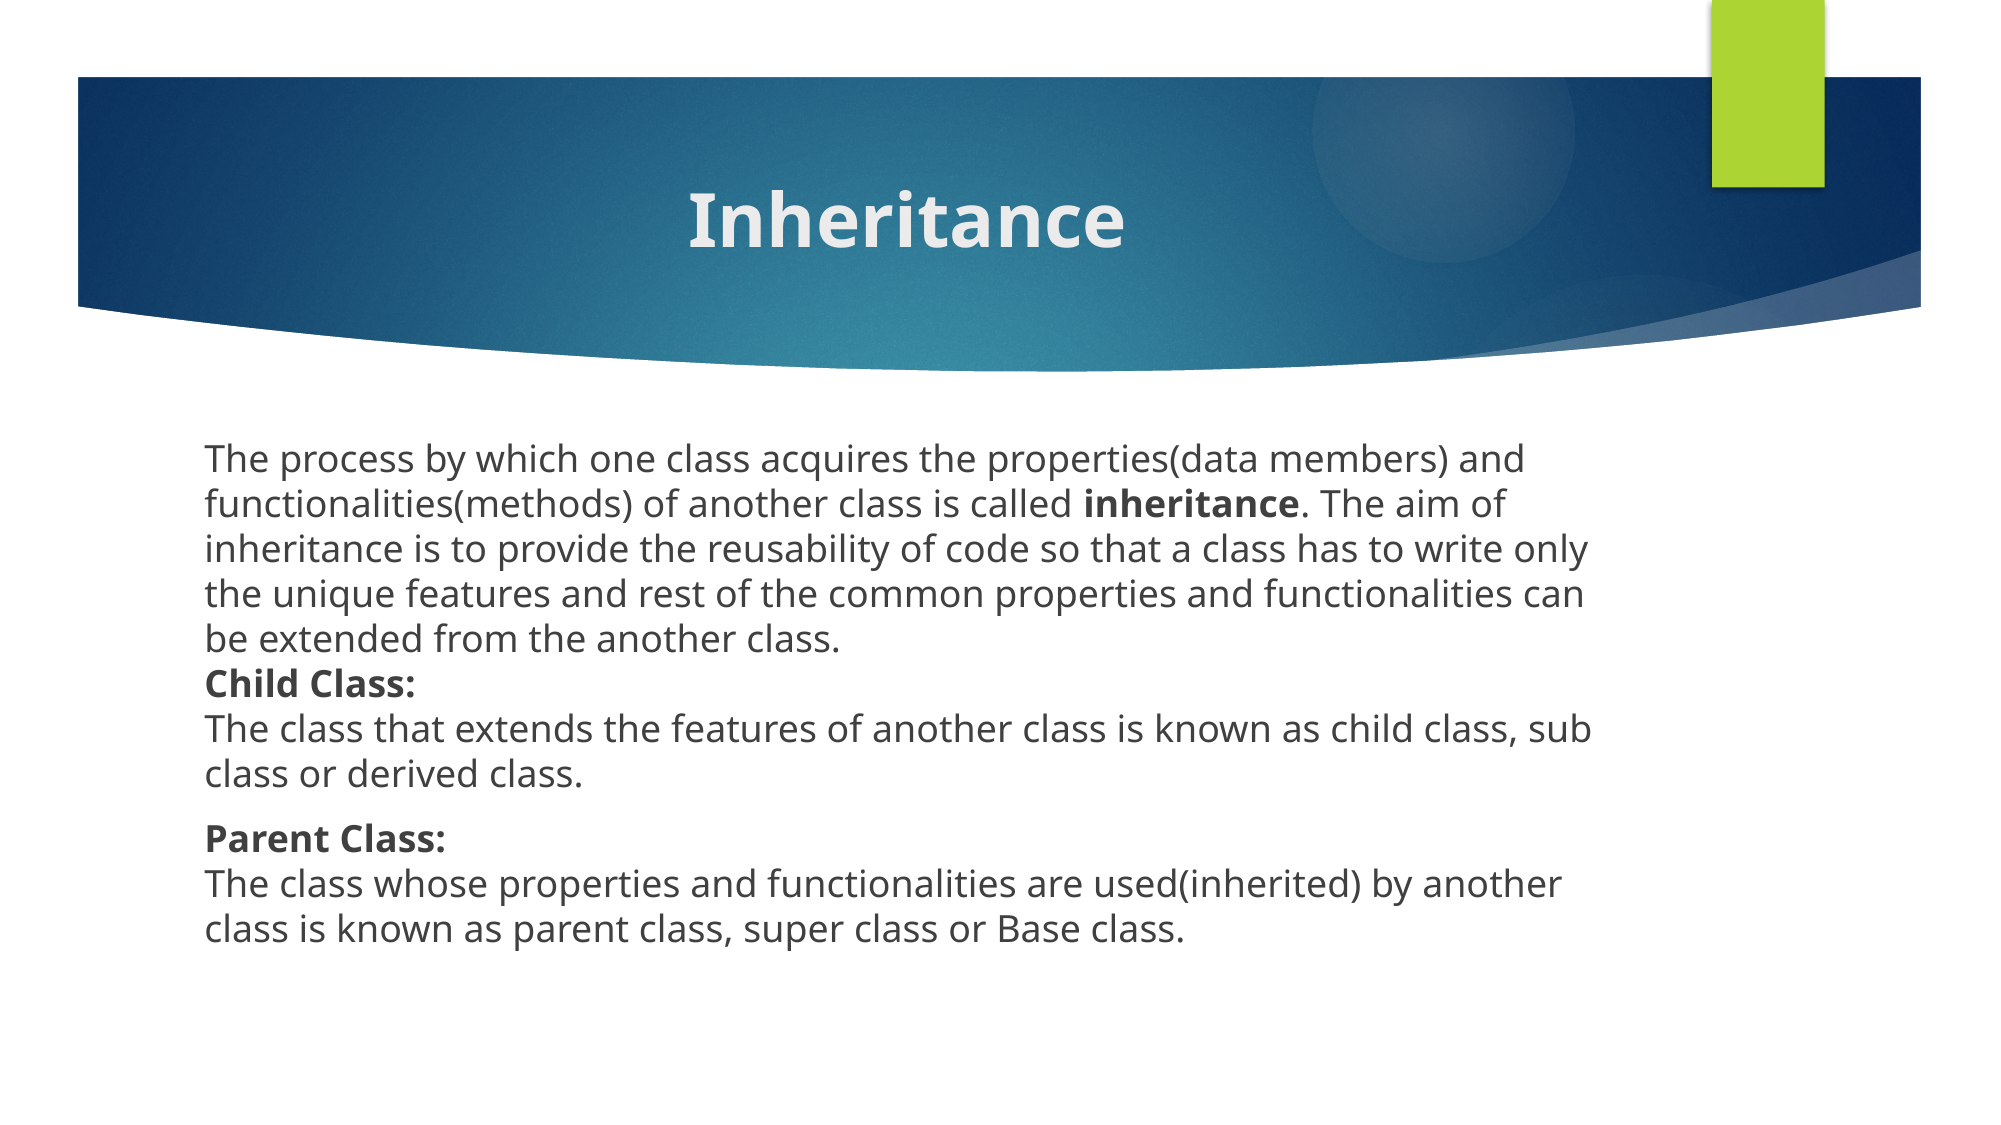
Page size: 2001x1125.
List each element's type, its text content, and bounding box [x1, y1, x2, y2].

title Inheritance [189, 159, 1627, 276]
list The process by which one class acquires the properties(data members) and functionalities(methods) of another class is called inheritance. The aim of inheritance is to provide the reusability of code so that a class has to write only the unique features and rest of the common properties and functionalities can be extended from the another class. Child Class: The class that extends the features of another class is known as child class, sub class or derived class. Parent Class: The class whose properties and functionalities are used(inherited) by another class is known as parent class, super class or Base class. [189, 427, 1627, 988]
